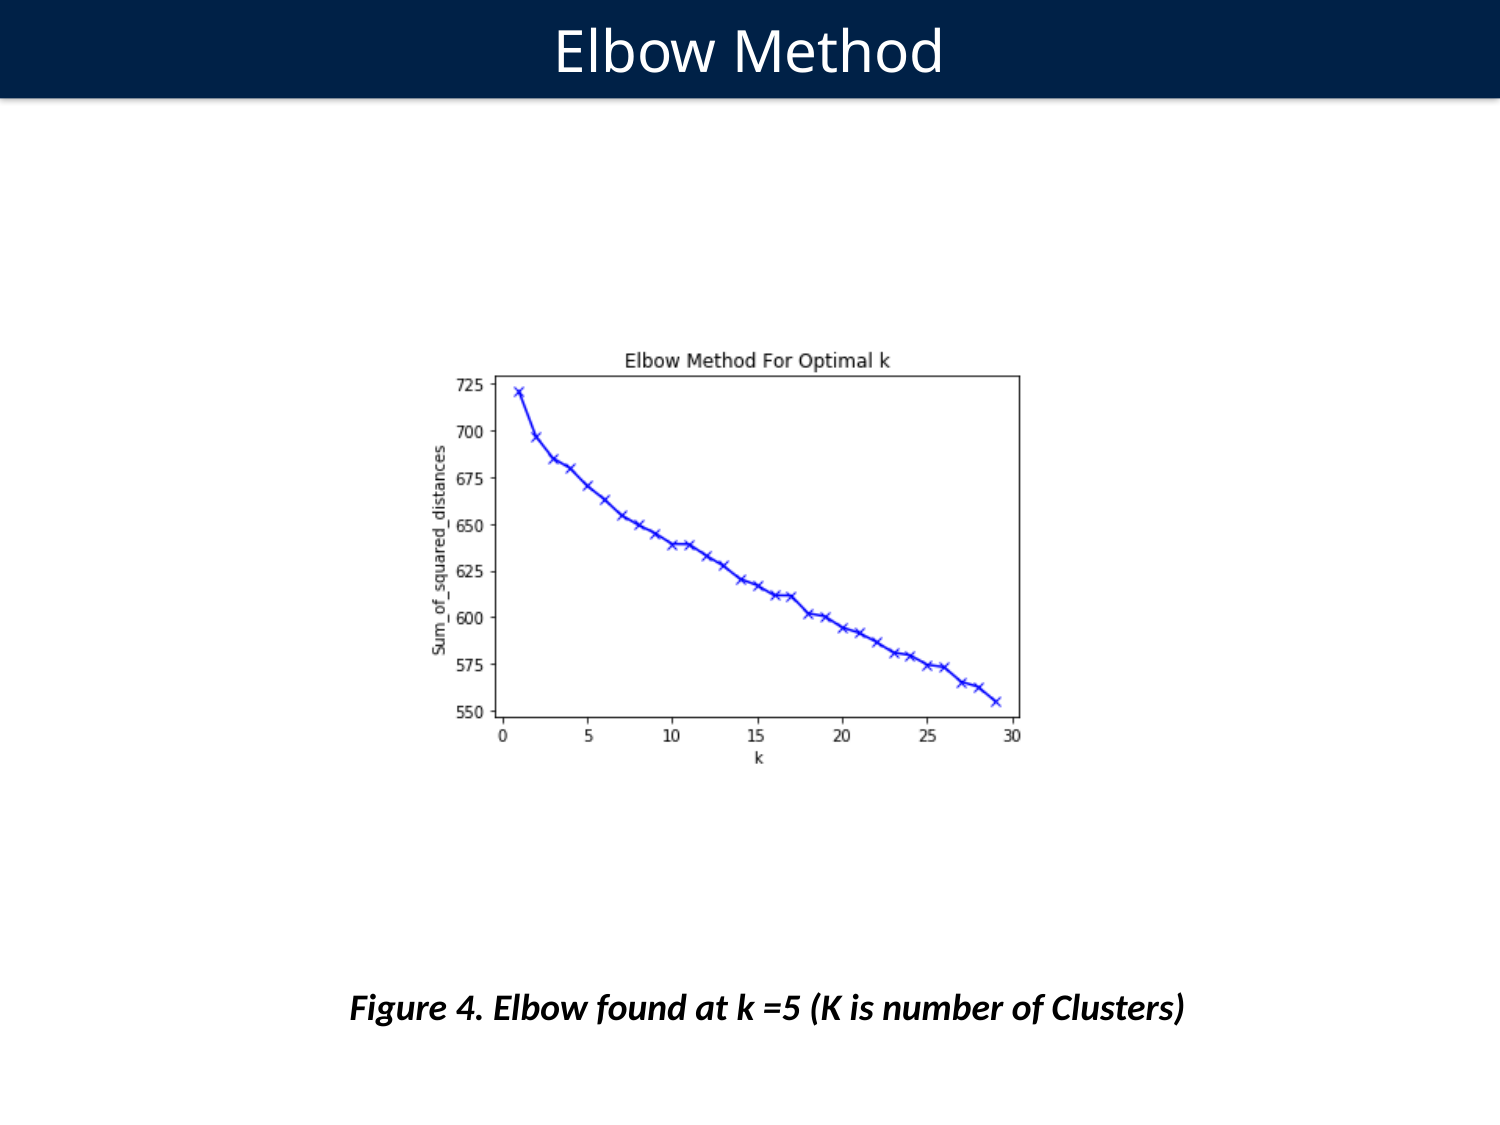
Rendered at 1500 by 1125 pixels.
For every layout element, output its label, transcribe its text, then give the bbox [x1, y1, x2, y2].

text_box Elbow Method [0, 0, 1500, 99]
text_box Figure 4. Elbow found at k =5 (K is number of Clusters) [334, 976, 1267, 1036]
picture [384, 335, 1116, 790]
